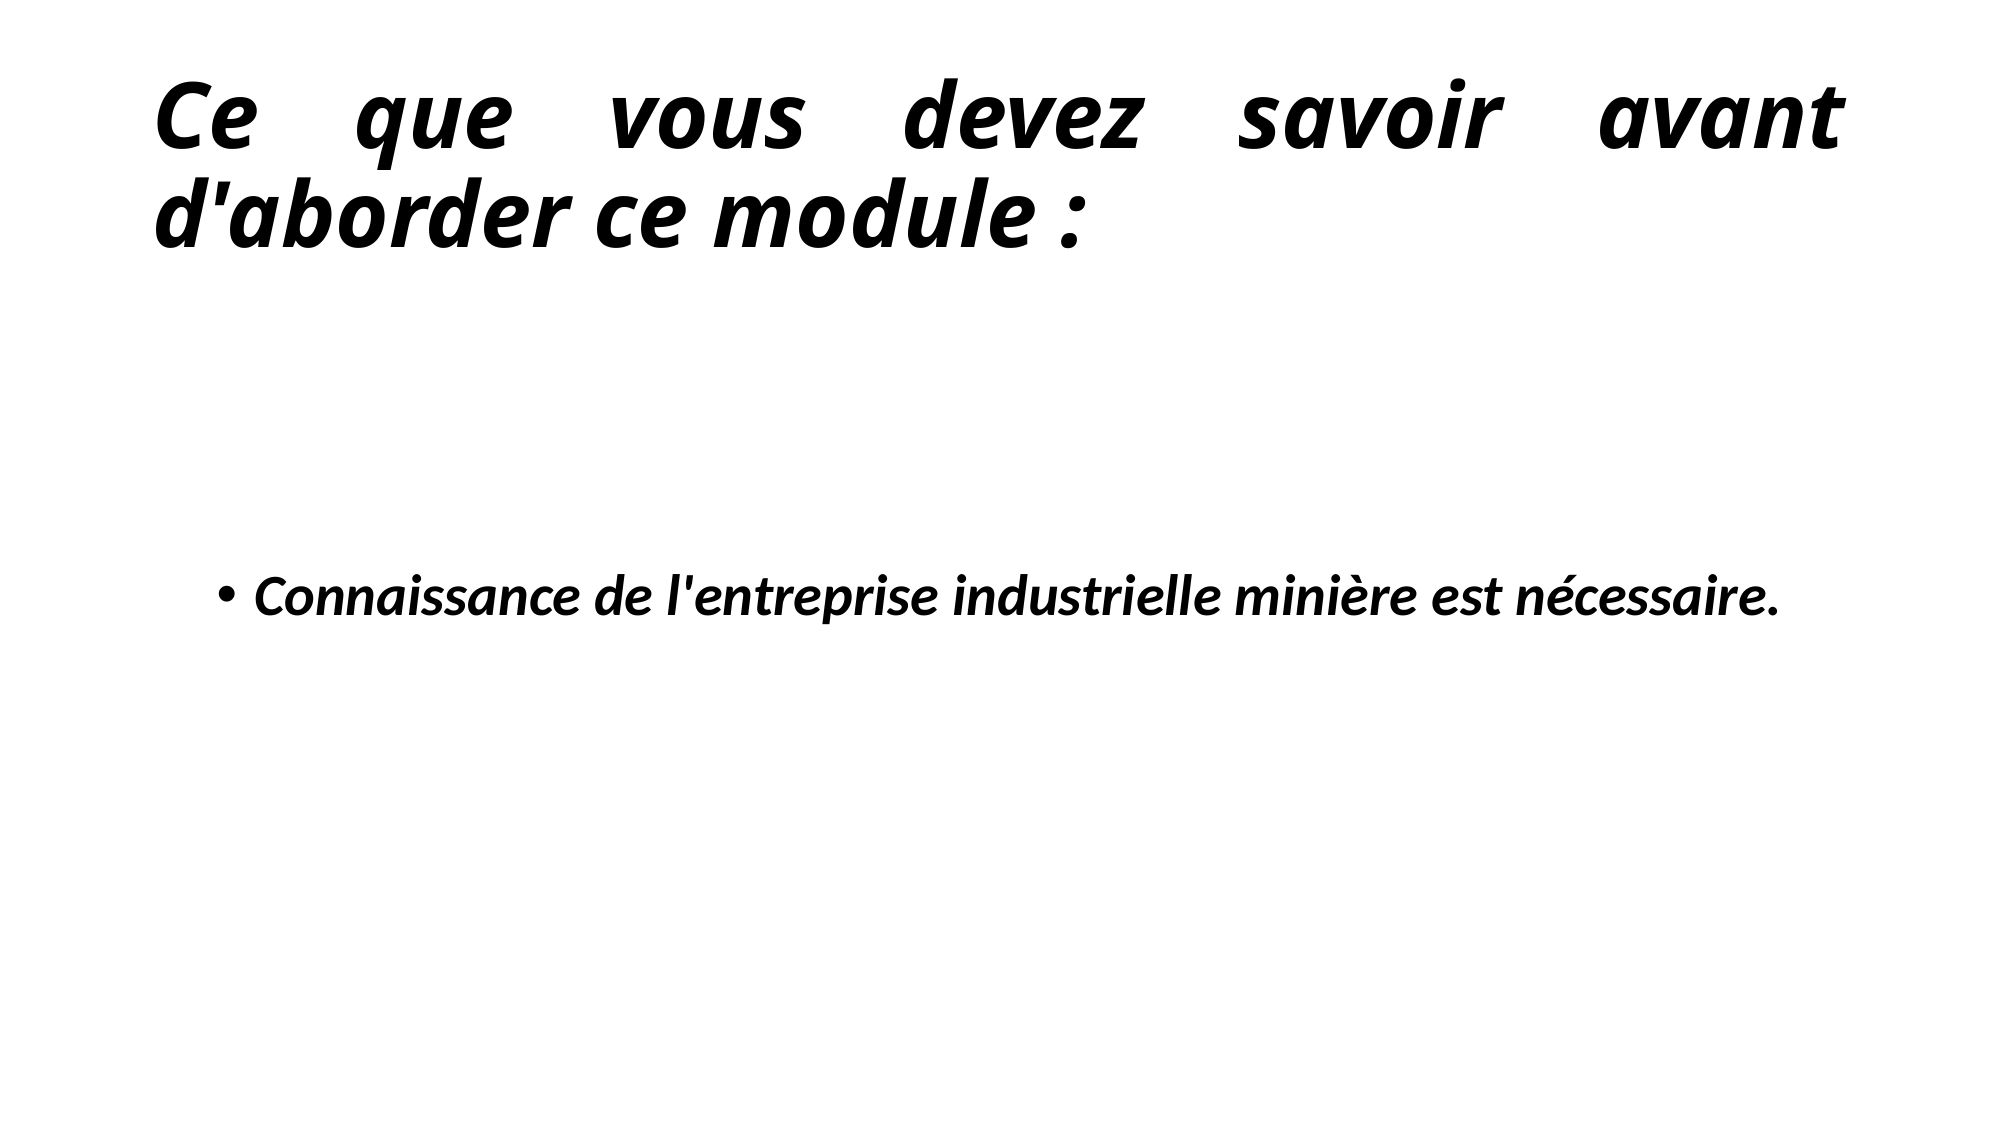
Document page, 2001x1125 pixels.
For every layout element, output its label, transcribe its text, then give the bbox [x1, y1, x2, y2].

list Connaissance de l'entreprise industrielle minière est nécessaire. [137, 299, 1863, 1014]
title Ce que vous devez savoir avant d'aborder ce module : [137, 59, 1863, 278]
